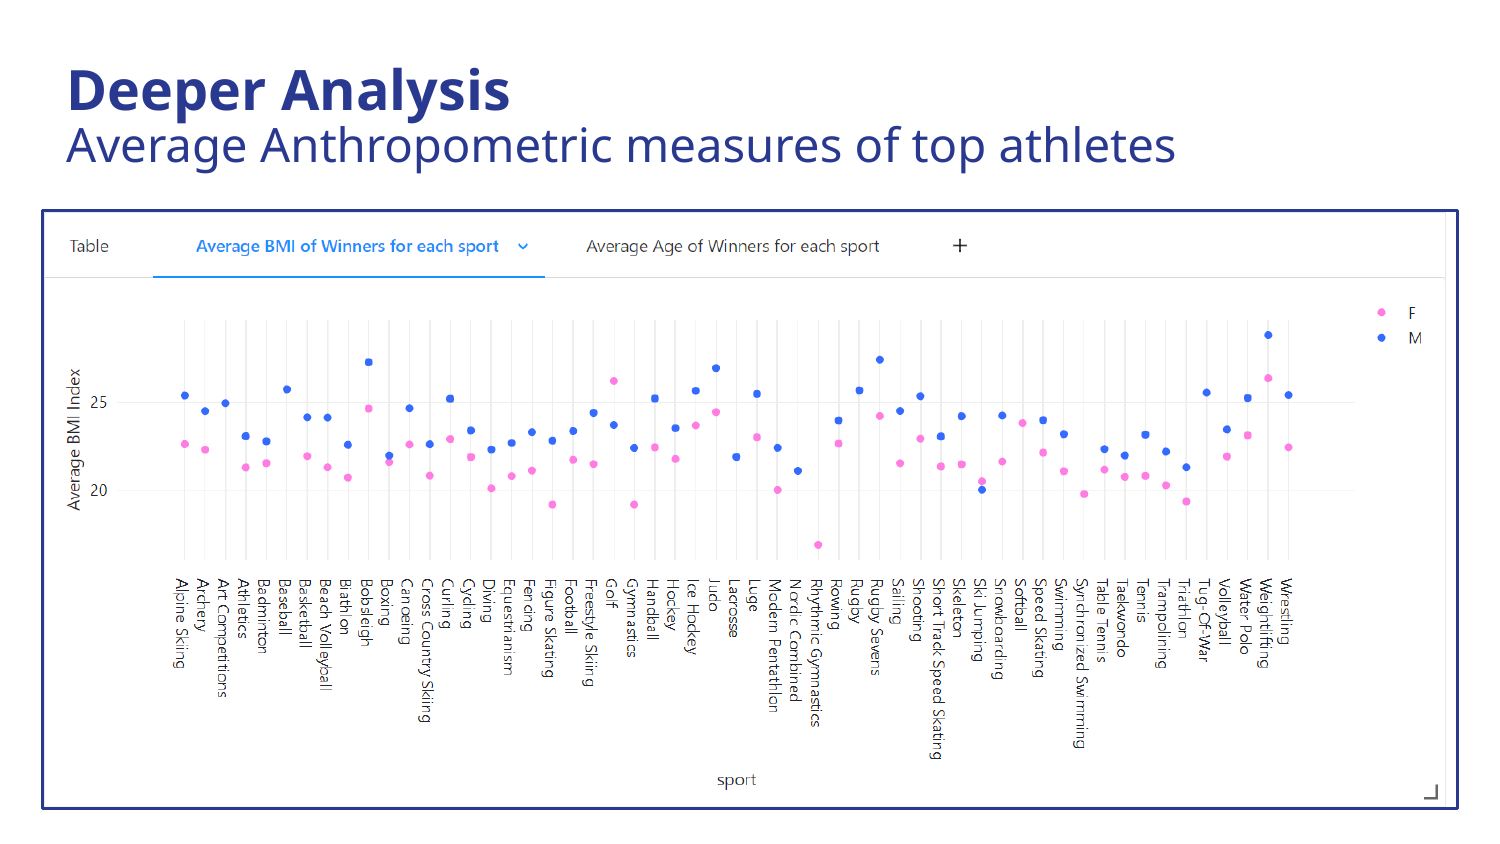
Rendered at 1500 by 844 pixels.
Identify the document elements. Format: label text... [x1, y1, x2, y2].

picture [43, 211, 1457, 808]
title Deeper Analysis Average Anthropometric measures of top athletes [51, 47, 1449, 190]
